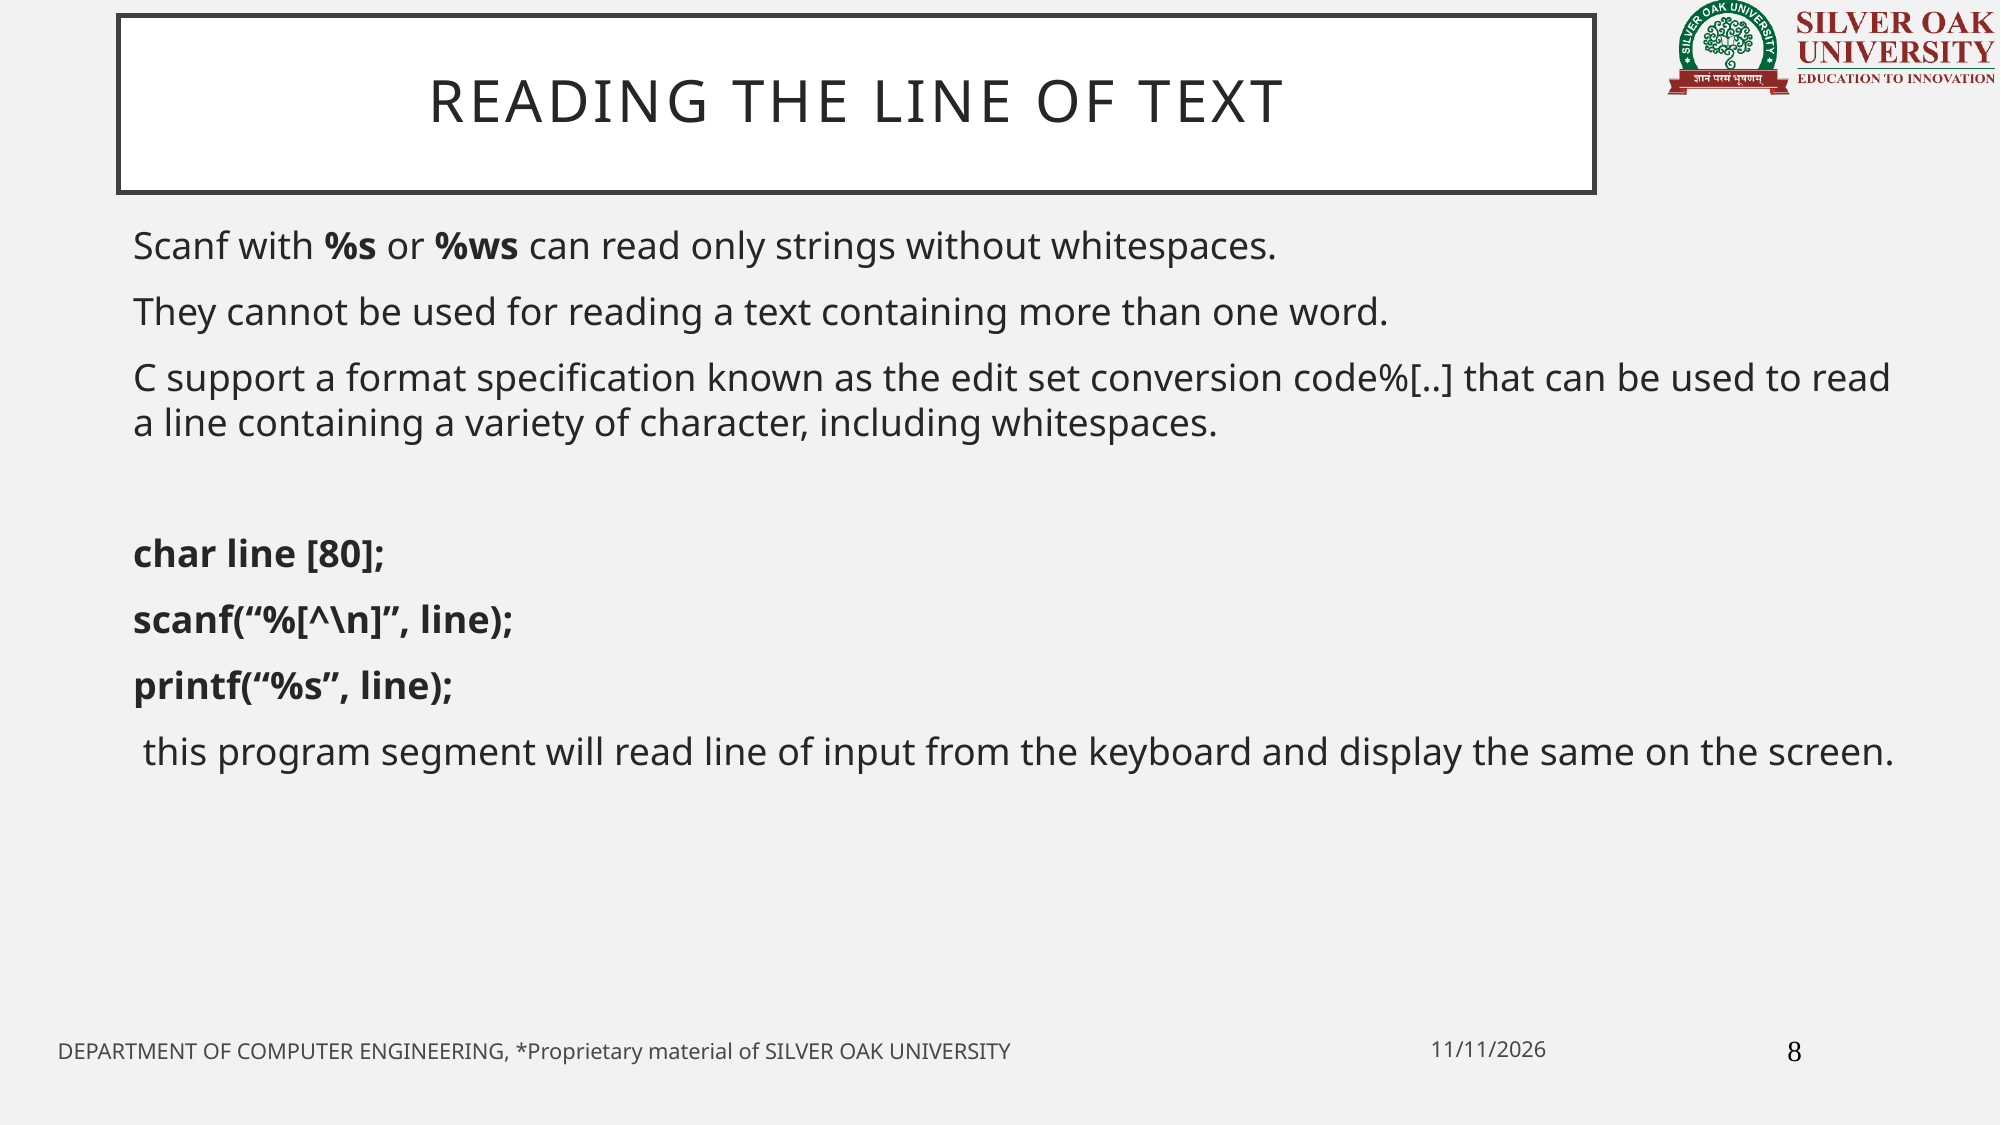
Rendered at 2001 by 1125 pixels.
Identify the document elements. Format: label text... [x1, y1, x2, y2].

picture [1667, 0, 1995, 95]
slide_number 8 [1764, 1025, 1825, 1080]
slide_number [1283, 1025, 1562, 1077]
footer DEPARTMENT OF COMPUTER ENGINEERING, *Proprietary material of SILVER OAK UNIVERSITY [42, 1024, 1229, 1077]
title Reading the line of text [116, 13, 1597, 195]
list Scanf with %s or %ws can read only strings without whitespaces. They cannot be used for reading a text containing more than one word. C support a format specification known as the edit set conversion code%[..] that can be used to read a line containing a variety of character, including whitespaces. char line [80]; scanf(“%[^\n]”, line); printf(“%s”, line); this program segment will read line of input from the keyboard and display the same on the screen. [118, 214, 1931, 1025]
